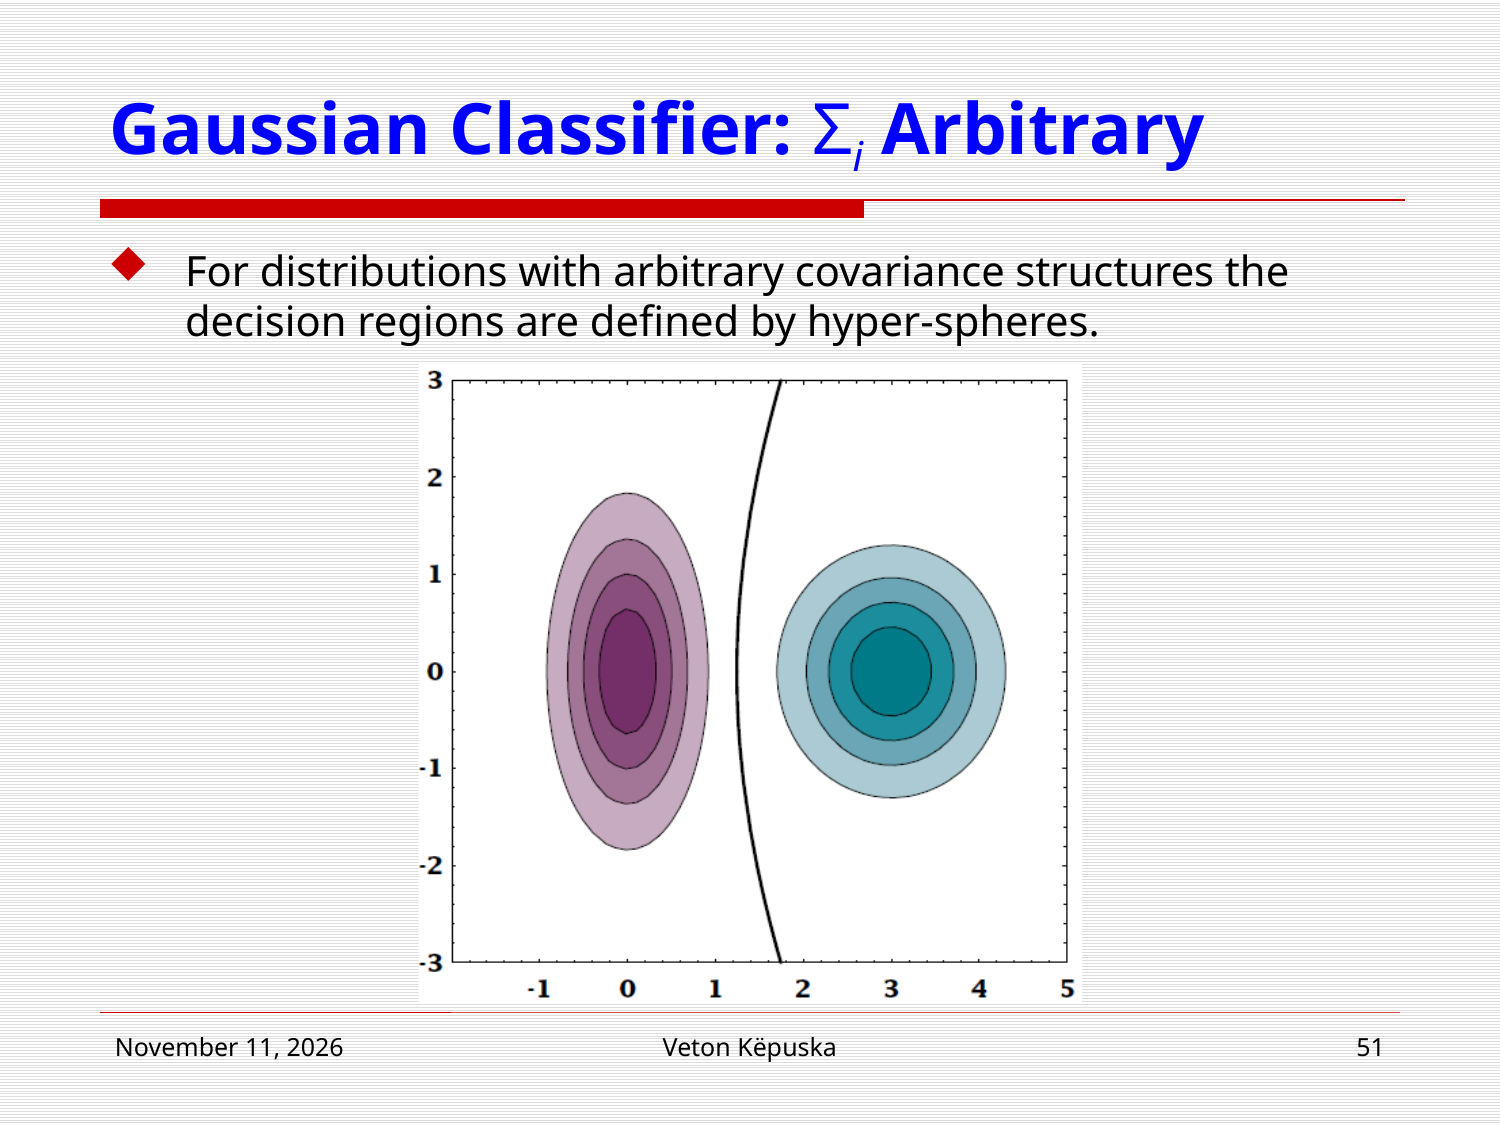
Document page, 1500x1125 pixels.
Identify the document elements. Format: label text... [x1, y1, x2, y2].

slide_number 51 [1074, 1024, 1401, 1103]
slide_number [99, 1024, 426, 1103]
footer Veton Këpuska [512, 1024, 988, 1103]
title Gaussian Classifier: Σi Arbitrary [93, 49, 1407, 188]
list For distributions with arbitrary covariance structures the decision regions are defined by hyper-spheres. [92, 237, 1406, 988]
picture [418, 361, 1083, 1003]
